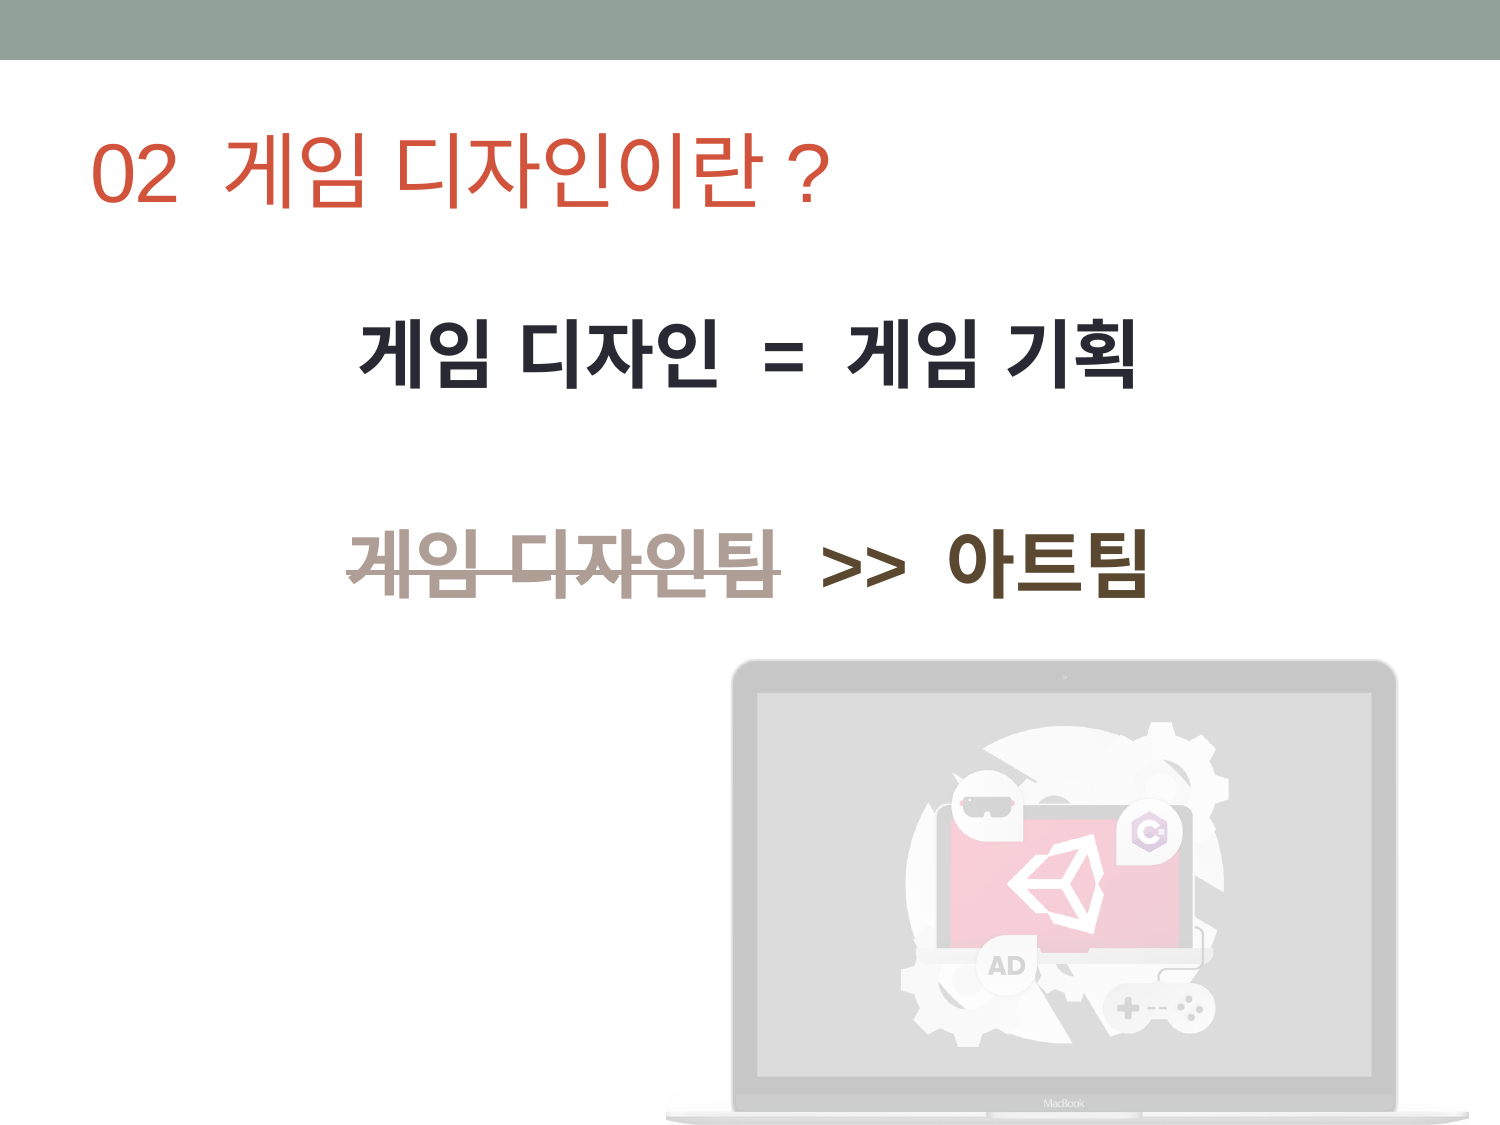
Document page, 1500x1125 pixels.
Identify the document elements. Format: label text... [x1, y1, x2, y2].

picture [666, 654, 1469, 1125]
title 02 게임 디자인이란? [75, 87, 1425, 250]
list 게임 디자인 = 게임 기획 게임 디자인팀 >> 아트팀 [75, 300, 1425, 1101]
